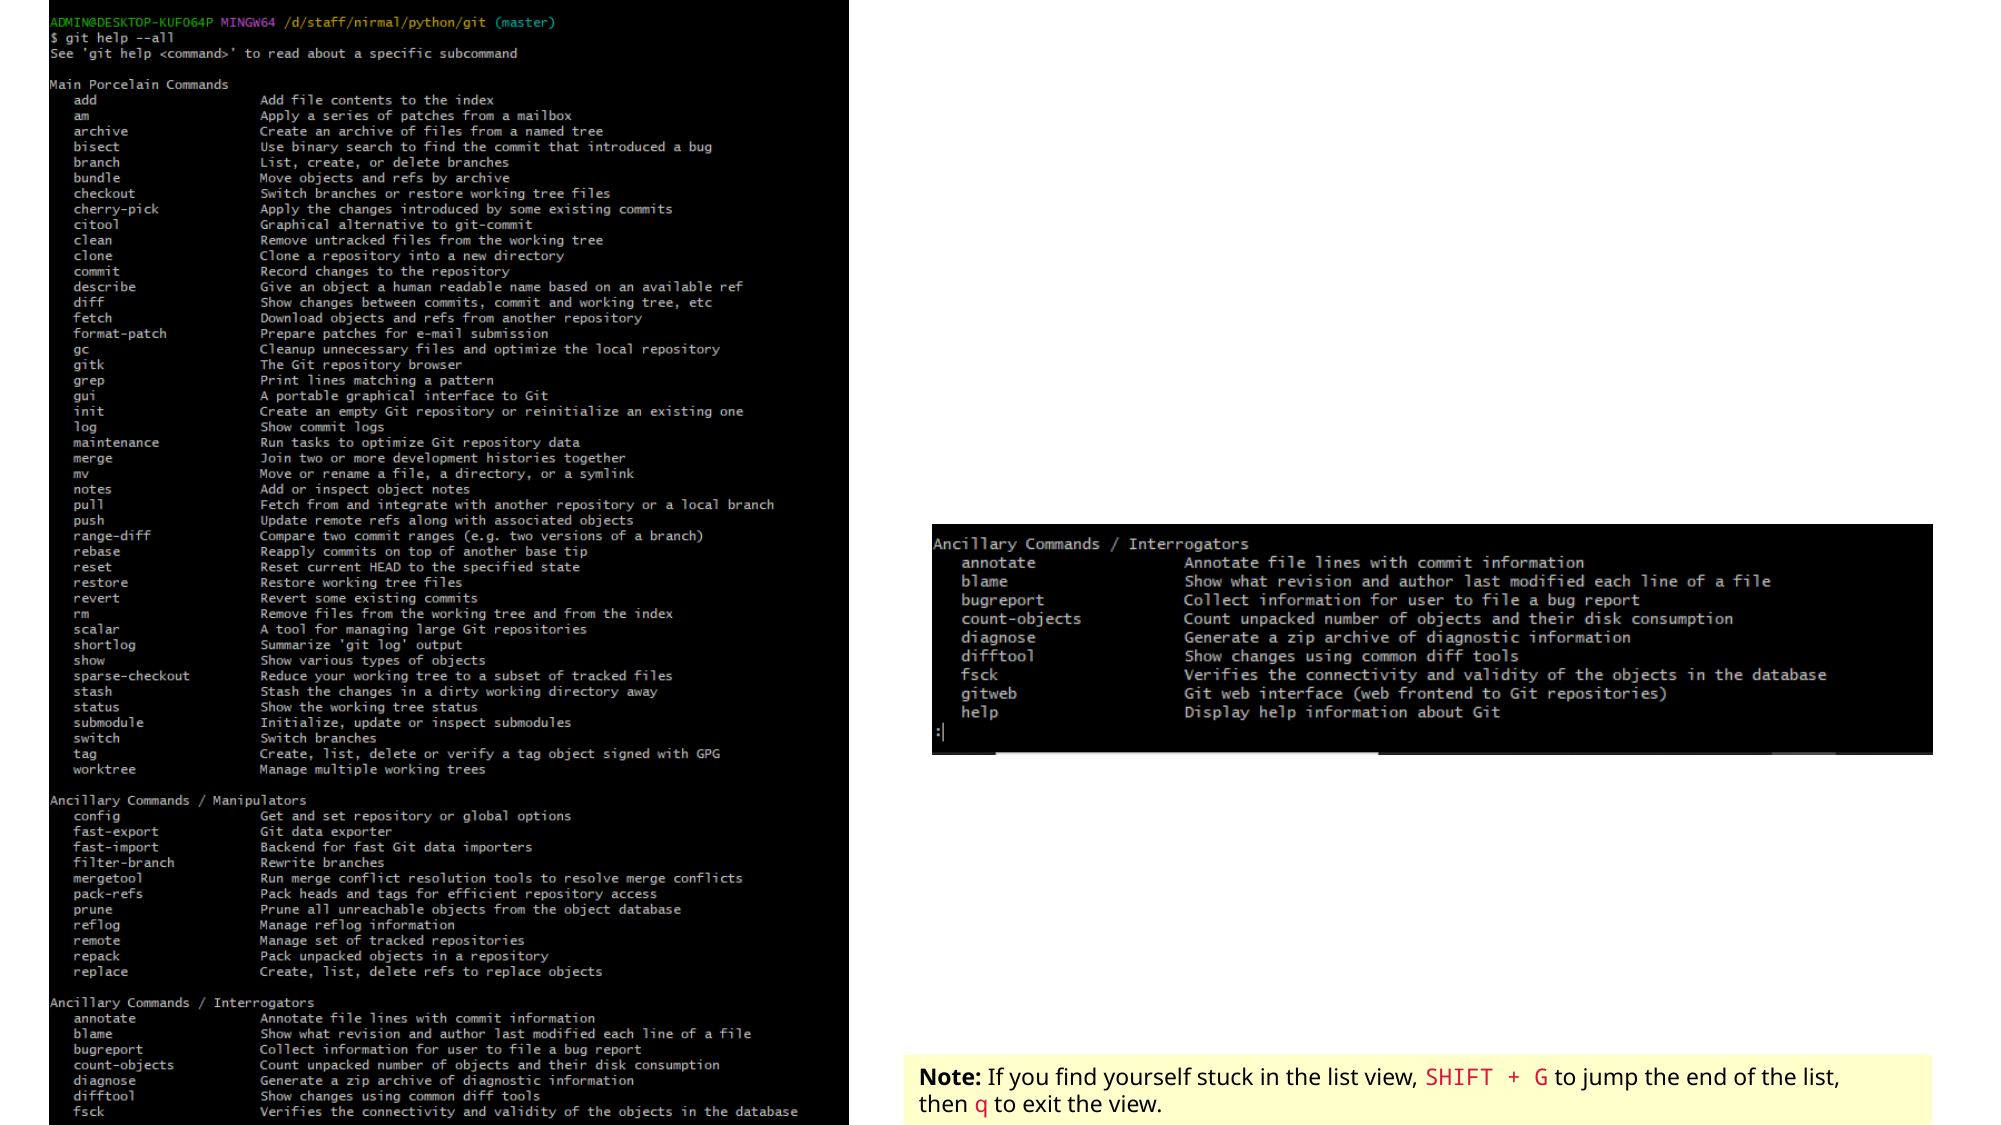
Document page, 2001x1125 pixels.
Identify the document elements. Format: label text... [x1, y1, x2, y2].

text_box Note: If you find yourself stuck in the list view, SHIFT + G to jump the end of the list, then q to exit the view. [903, 1054, 1933, 1125]
picture [49, 0, 849, 1125]
picture [931, 524, 1933, 755]
